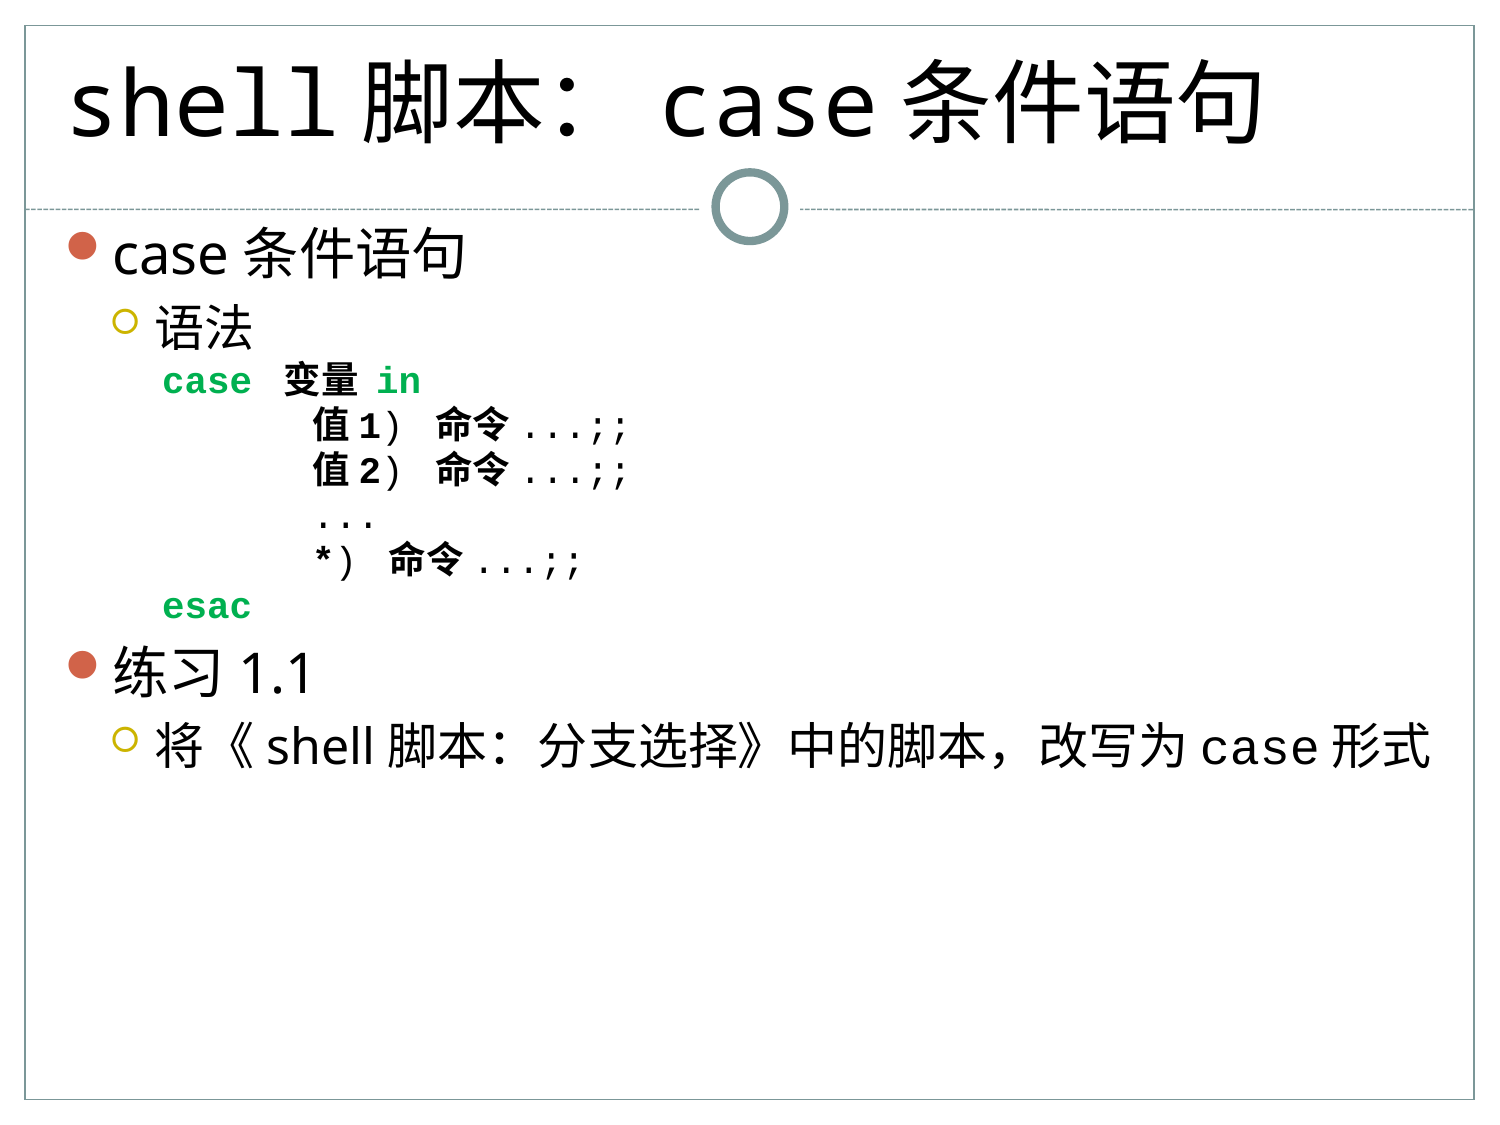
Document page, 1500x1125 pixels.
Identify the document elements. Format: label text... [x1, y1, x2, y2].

title shell脚本：case条件语句 [49, 37, 1450, 162]
list case条件语句 语法 case 变量 in 值1) 命令...;; 值2) 命令...;; ... *) 命令...;; esac 练习1.1 将《shell脚本：分支选择》中的脚本，改写为case形式 [49, 210, 1450, 1125]
